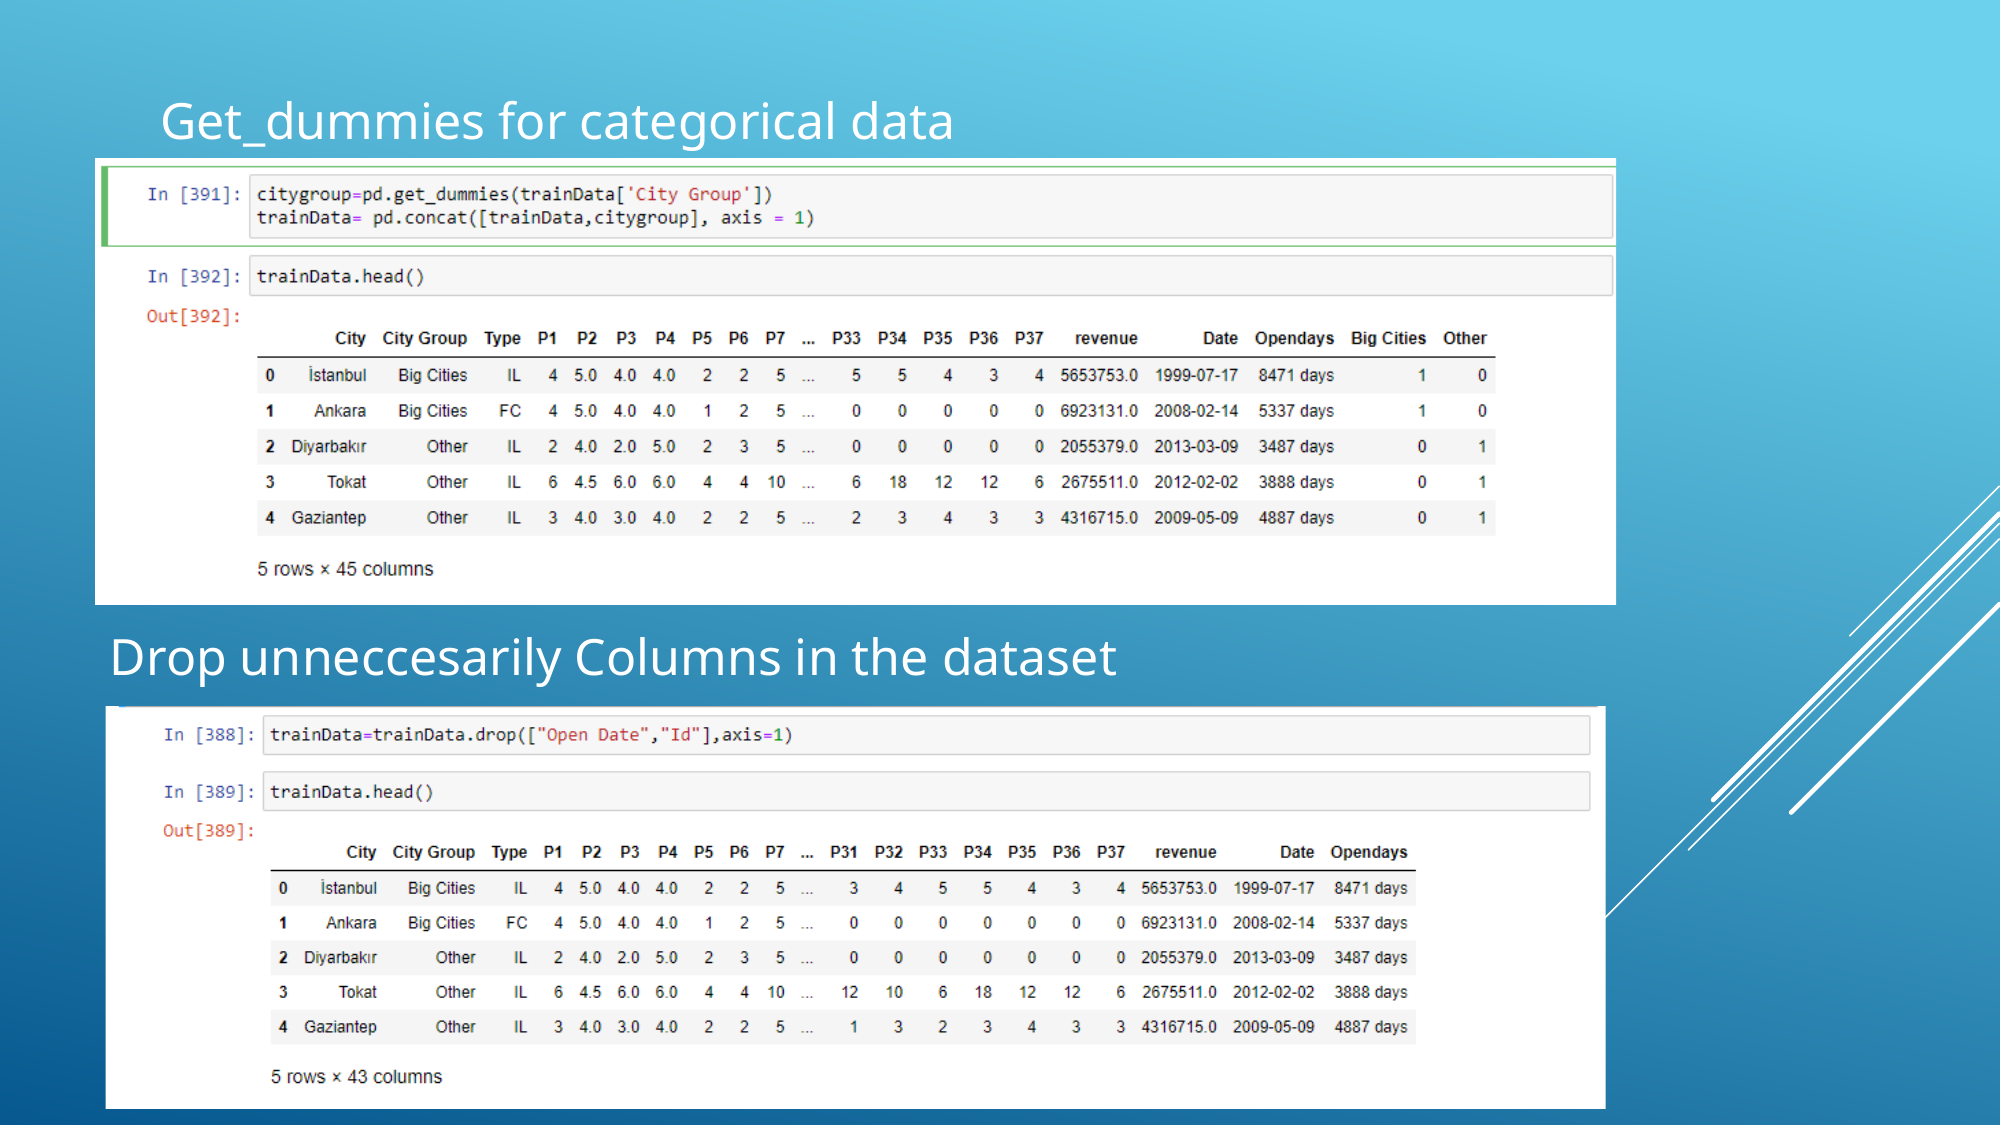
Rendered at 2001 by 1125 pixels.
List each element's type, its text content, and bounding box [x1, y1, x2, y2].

picture [94, 157, 1617, 605]
text_box Drop unneccesarily Columns in the dataset [95, 617, 1811, 693]
text_box Get_dummies for categorical data [145, 82, 1222, 157]
picture [105, 706, 1606, 1109]
